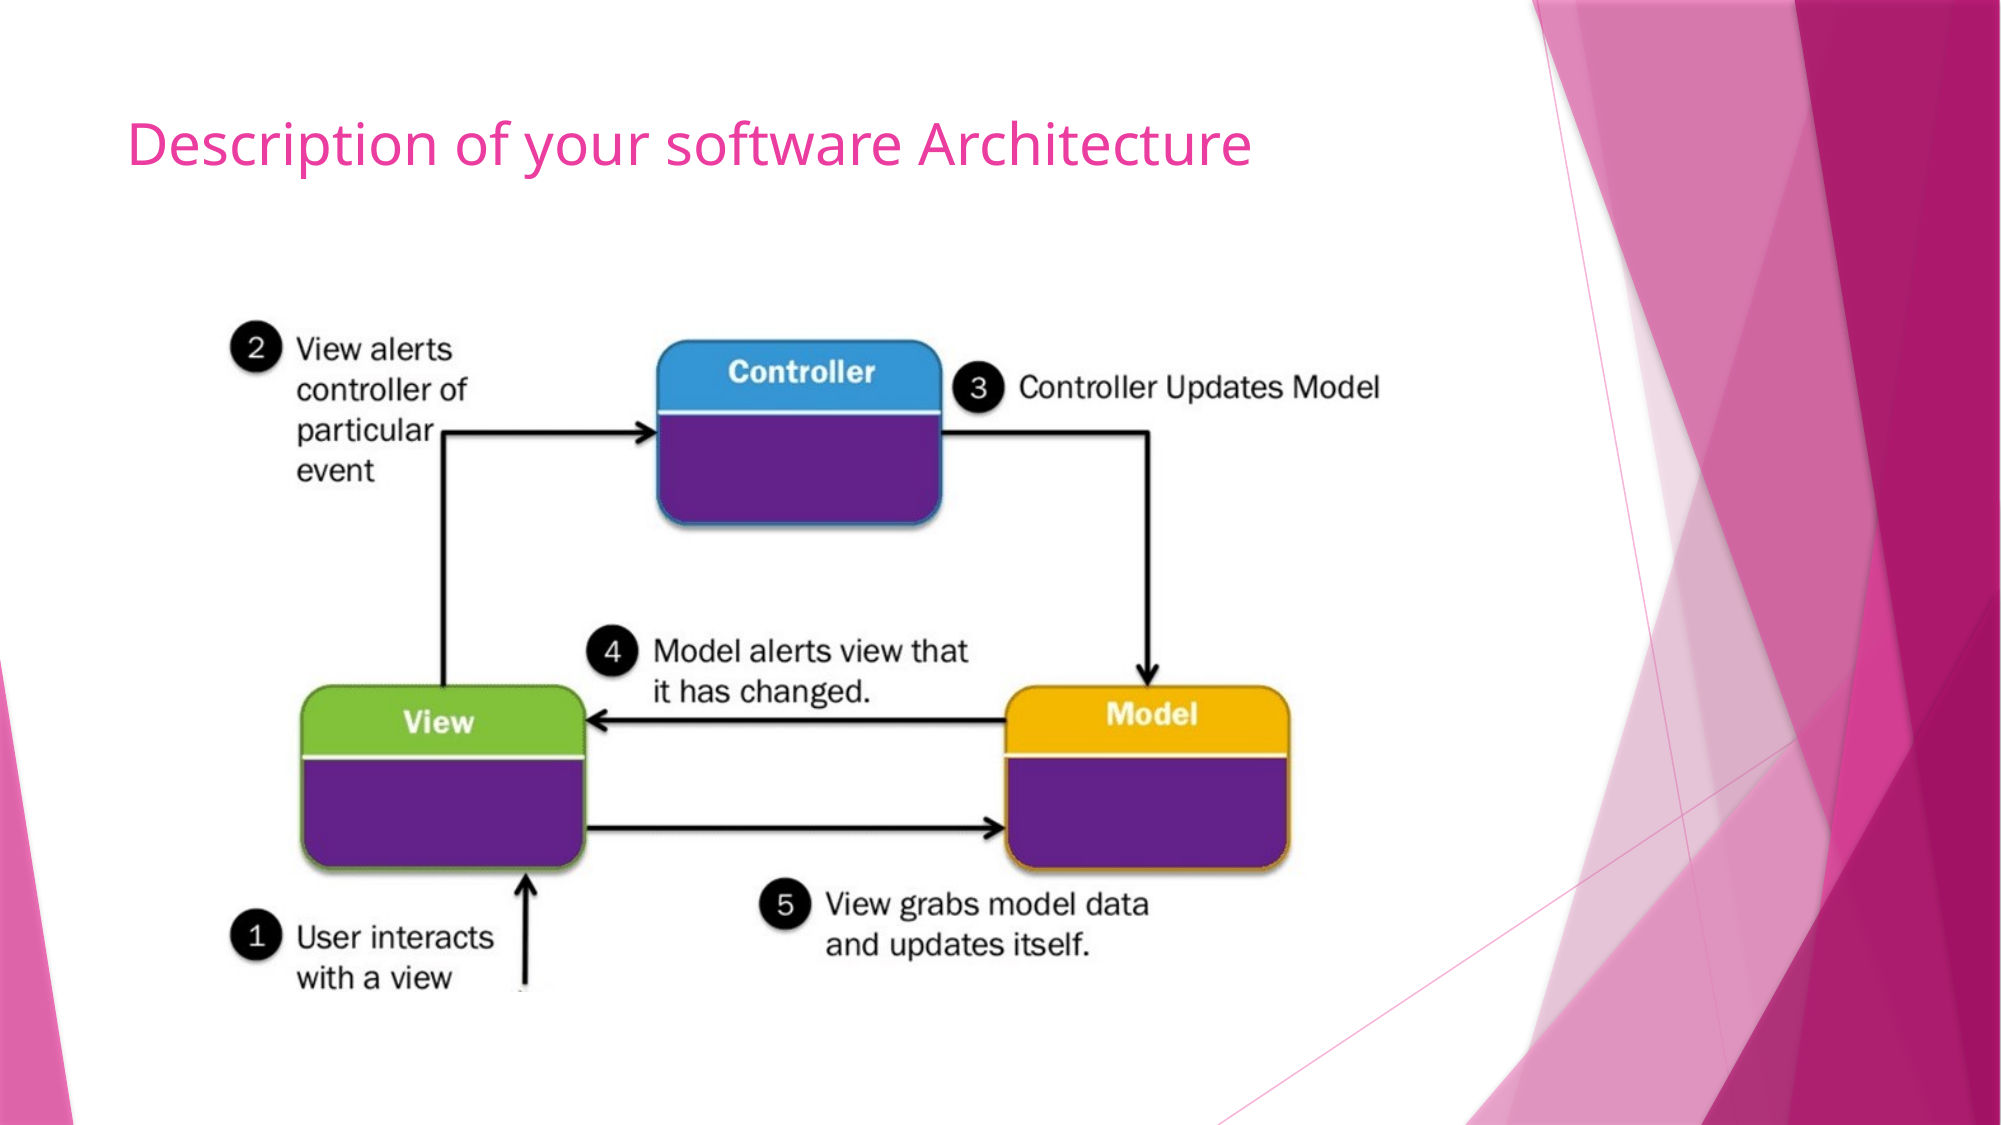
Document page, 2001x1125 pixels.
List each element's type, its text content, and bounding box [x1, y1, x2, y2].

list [205, 307, 1382, 992]
title Description of your software Architecture [111, 99, 1522, 191]
